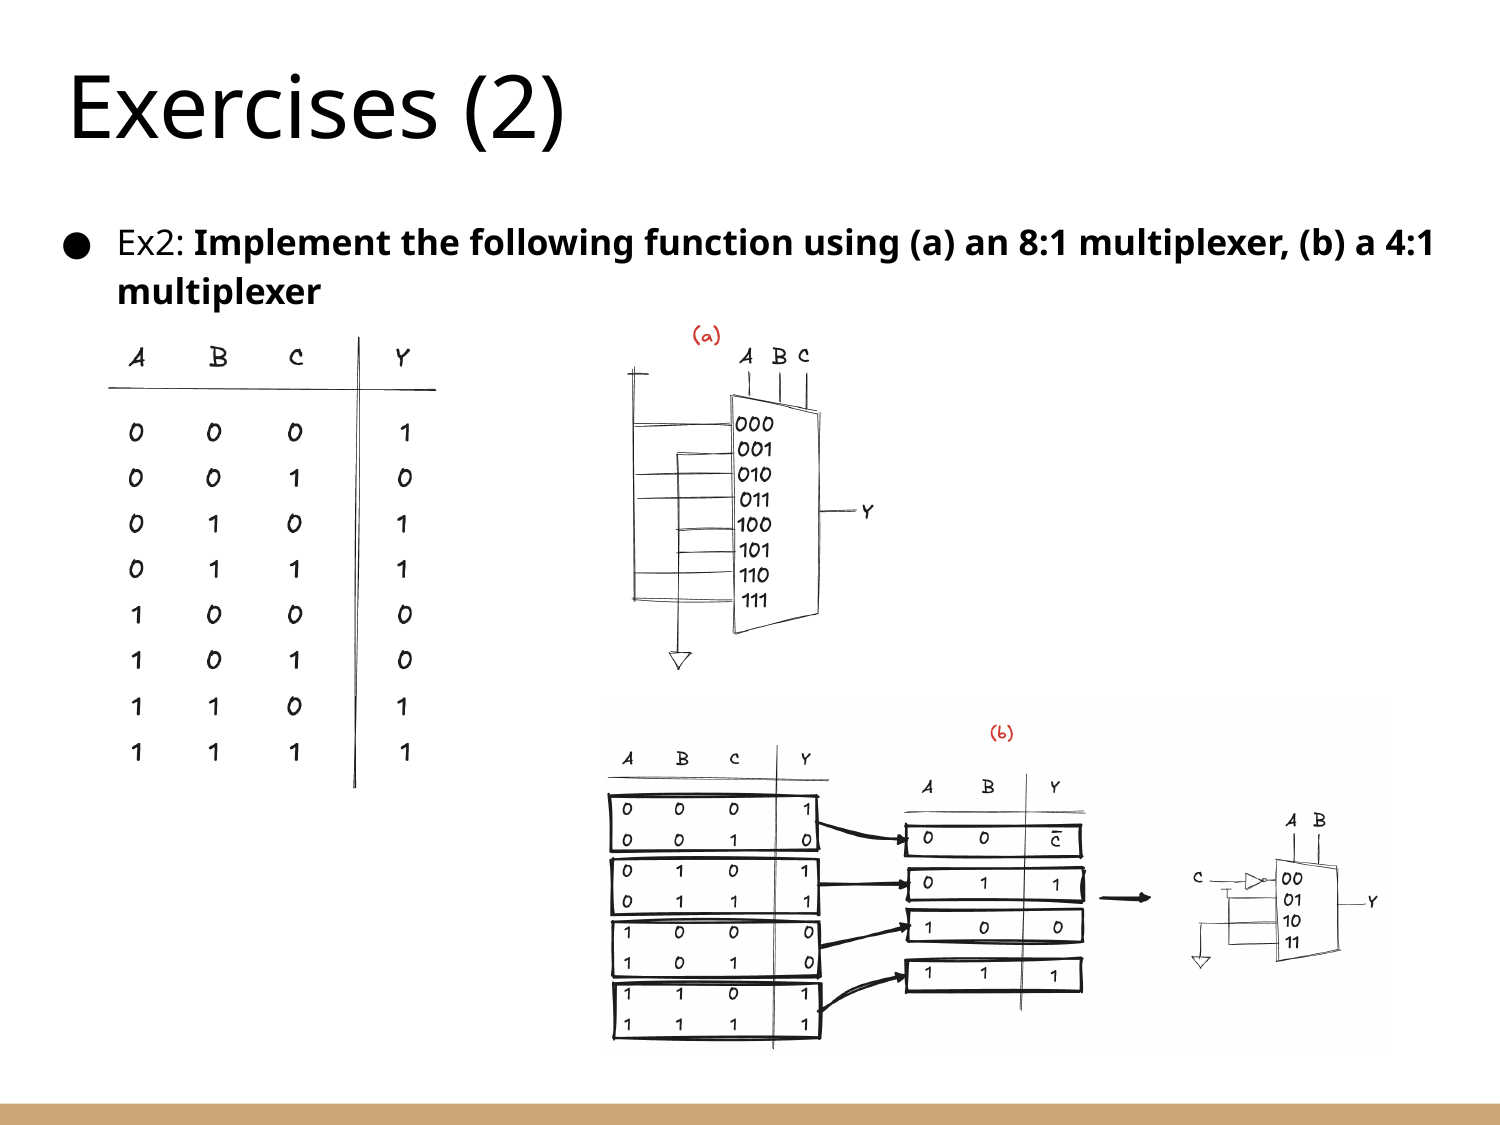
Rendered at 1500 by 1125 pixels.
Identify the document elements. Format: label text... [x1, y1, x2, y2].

picture [603, 700, 1392, 1051]
picture [603, 313, 883, 686]
picture [108, 330, 437, 795]
title Exercises (2) [51, 69, 1449, 172]
list Ex2: Implement the following function using (a) an 8:1 multiplexer, (b) a 4:1 multiplexer [26, 198, 1474, 1036]
